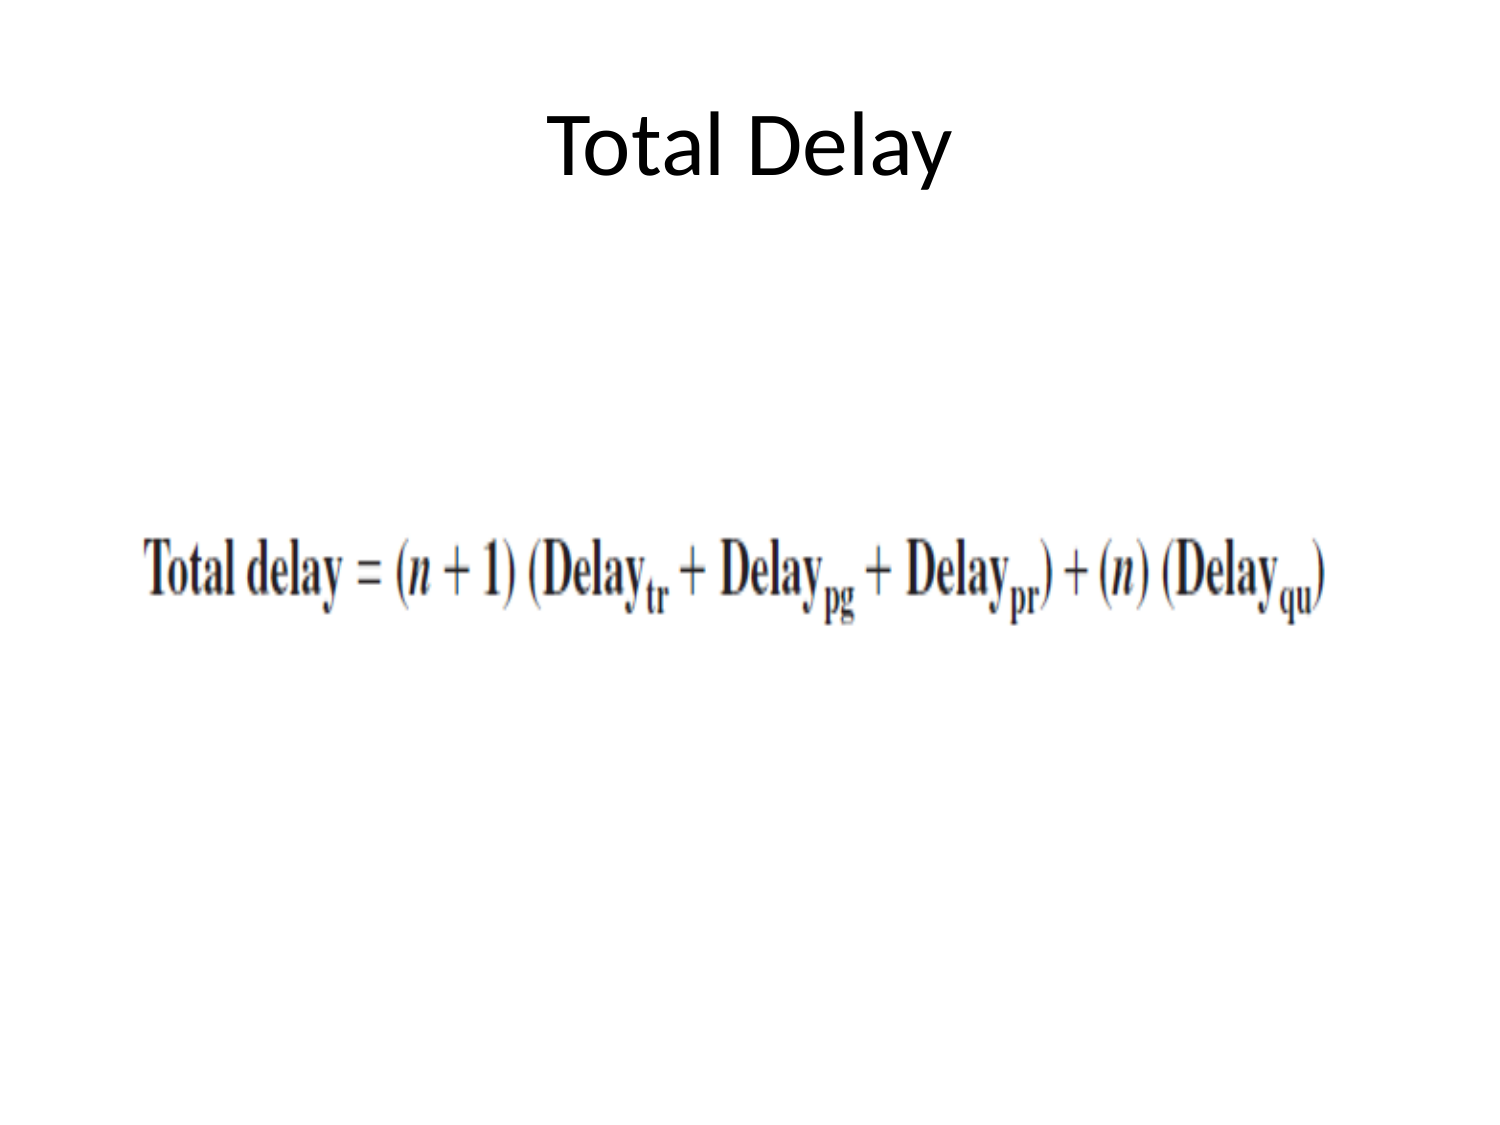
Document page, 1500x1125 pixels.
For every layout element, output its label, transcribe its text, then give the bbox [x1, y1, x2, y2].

title Total Delay [75, 45, 1425, 233]
picture [112, 499, 1388, 663]
